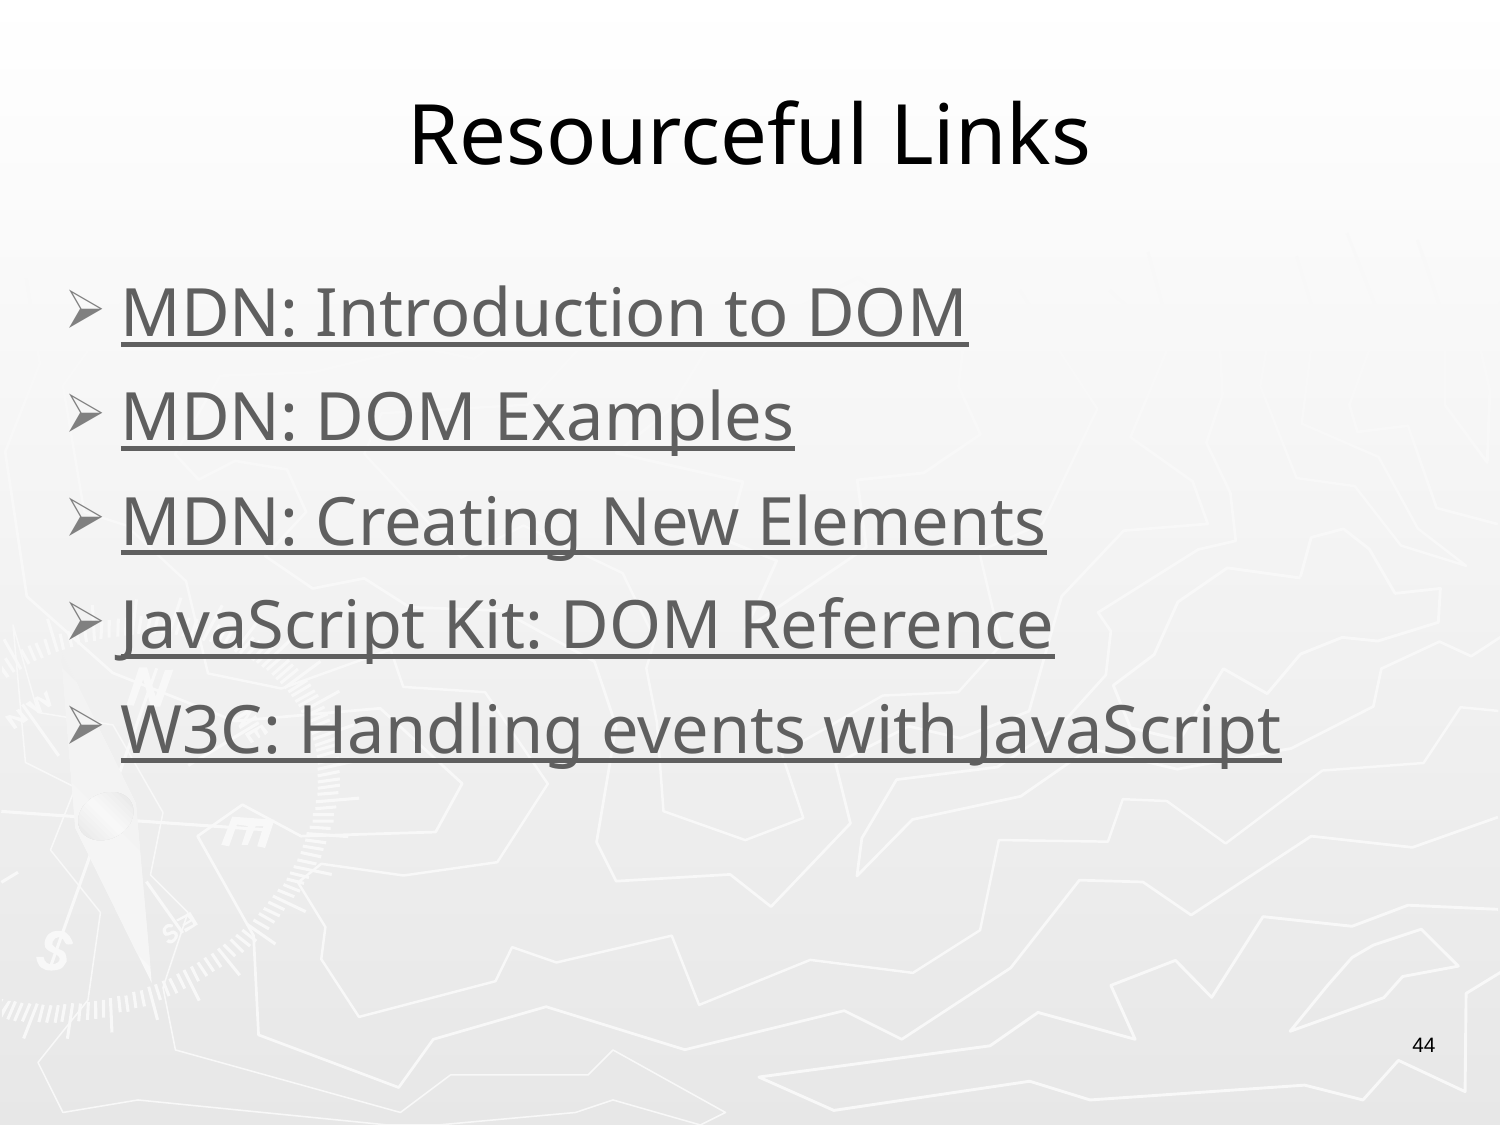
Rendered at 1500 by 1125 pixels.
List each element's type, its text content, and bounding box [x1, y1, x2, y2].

list MDN: Introduction to DOM MDN: DOM Examples MDN: Creating New Elements JavaScript Kit: DOM Reference W3C: Handling events with JavaScript [49, 262, 1451, 1001]
slide_number 44 [1074, 1024, 1451, 1103]
title Resourceful Links [49, 37, 1451, 225]
